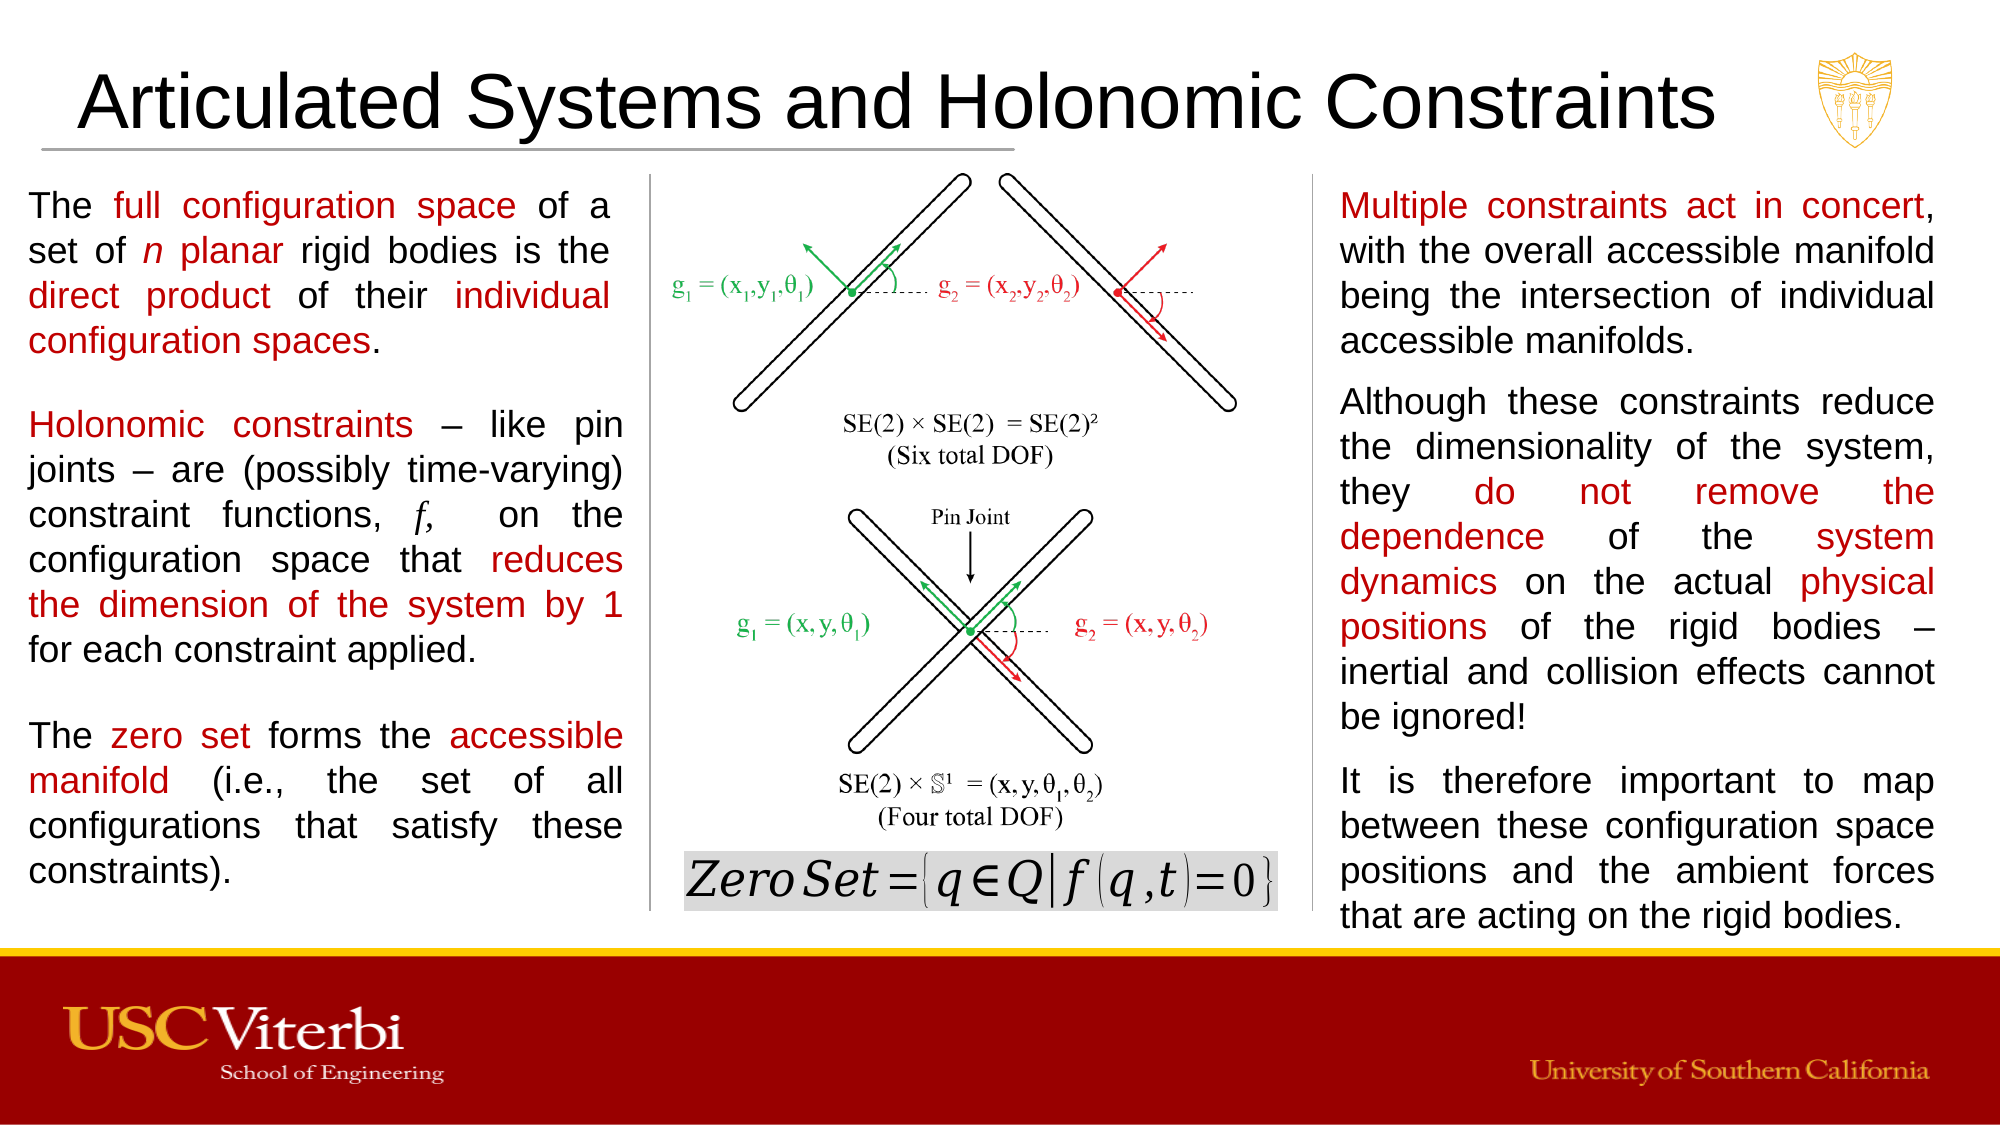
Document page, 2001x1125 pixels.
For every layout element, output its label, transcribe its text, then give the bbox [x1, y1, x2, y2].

picture [1530, 1059, 1930, 1086]
text_box Holonomic constraints – like pin joints – are (possibly time-varying) constraint functions, f, on the configuration space that reduces the dimension of the system by 1 for each constraint applied. [13, 392, 639, 678]
picture [737, 508, 1207, 832]
text_box Multiple constraints act in concert, with the overall accessible manifold being the intersection of individual accessible manifolds. [1325, 173, 1950, 368]
text_box Although these constraints reduce the dimensionality of the system, they do not remove the dependence of the system dynamics on the actual physical positions of the rigid bodies – inertial and collision effects cannot be ignored! [1325, 370, 1950, 745]
picture [671, 173, 1239, 470]
text_box The zero set forms the accessible manifold (i.e., the set of all configurations that satisfy these constraints). [13, 703, 639, 898]
picture [63, 1006, 445, 1084]
picture [1793, 38, 1917, 162]
subtitle Articulated Systems and Holonomic Constraints [62, 45, 1763, 150]
text_box The full configuration space of a set of n planar rigid bodies is the direct product of their individual configuration spaces. [13, 173, 625, 369]
text_box It is therefore important to map between these configuration space positions and the ambient forces that are acting on the rigid bodies. [1325, 748, 1950, 944]
